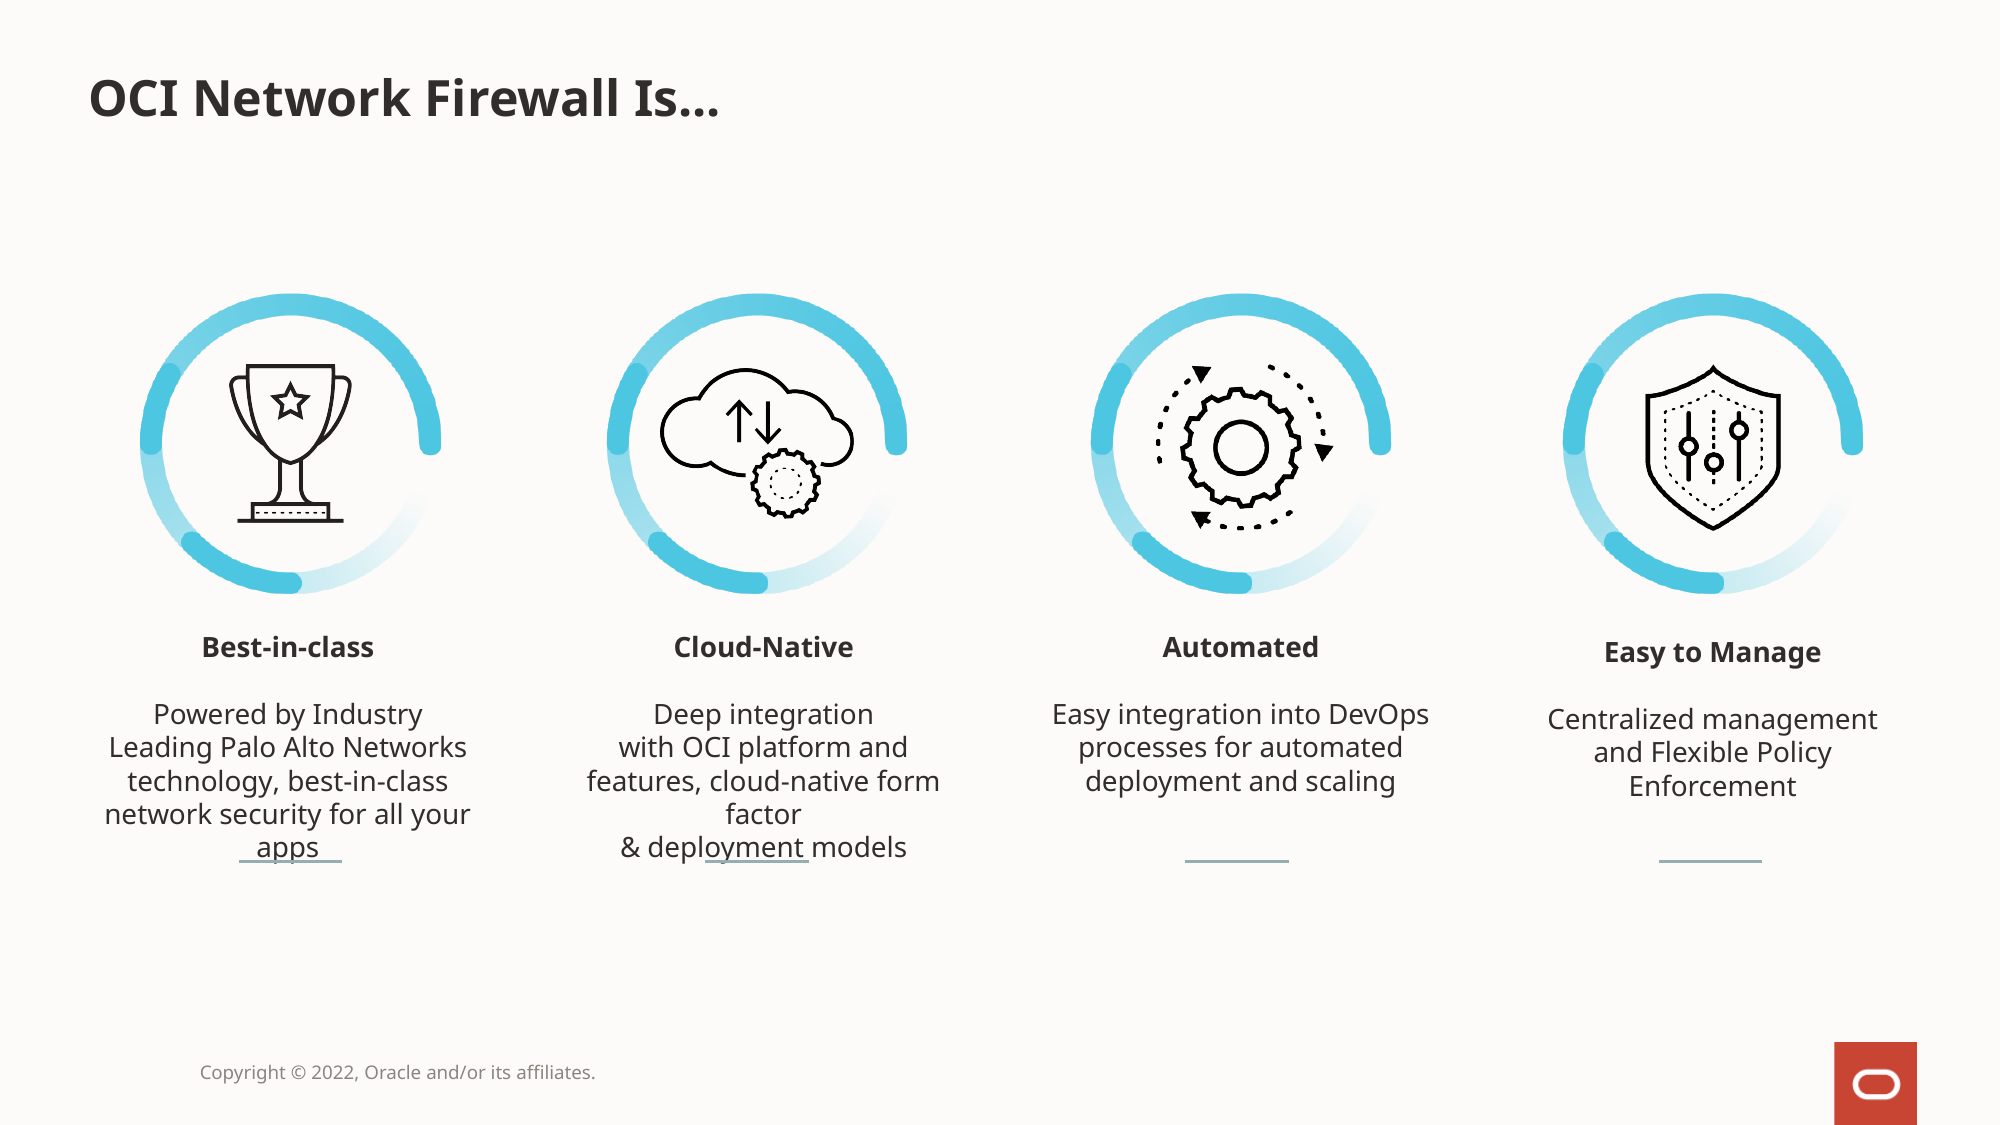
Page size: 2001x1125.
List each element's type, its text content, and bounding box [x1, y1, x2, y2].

text_box Best-in-class Powered by Industry Leading Palo Alto Networks technology, best-in-class network security for all your apps [78, 609, 497, 844]
title OCI Network Firewall Is... [68, 50, 1932, 176]
picture [139, 293, 442, 595]
text_box Cloud-Native Deep integration with OCI platform and features, cloud-native form factor & deployment models [552, 609, 975, 867]
text_box Copyright © 2022, Oracle and/or its affiliates. [185, 1053, 1128, 1114]
picture [606, 293, 908, 595]
picture [1090, 293, 1392, 595]
picture [1562, 293, 1864, 595]
text_box Easy to Manage Centralized management and Flexible Policy Enforcement [1520, 614, 1906, 835]
text_box Automated Easy integration into DevOps processes for automated deployment and scaling [1029, 609, 1452, 867]
